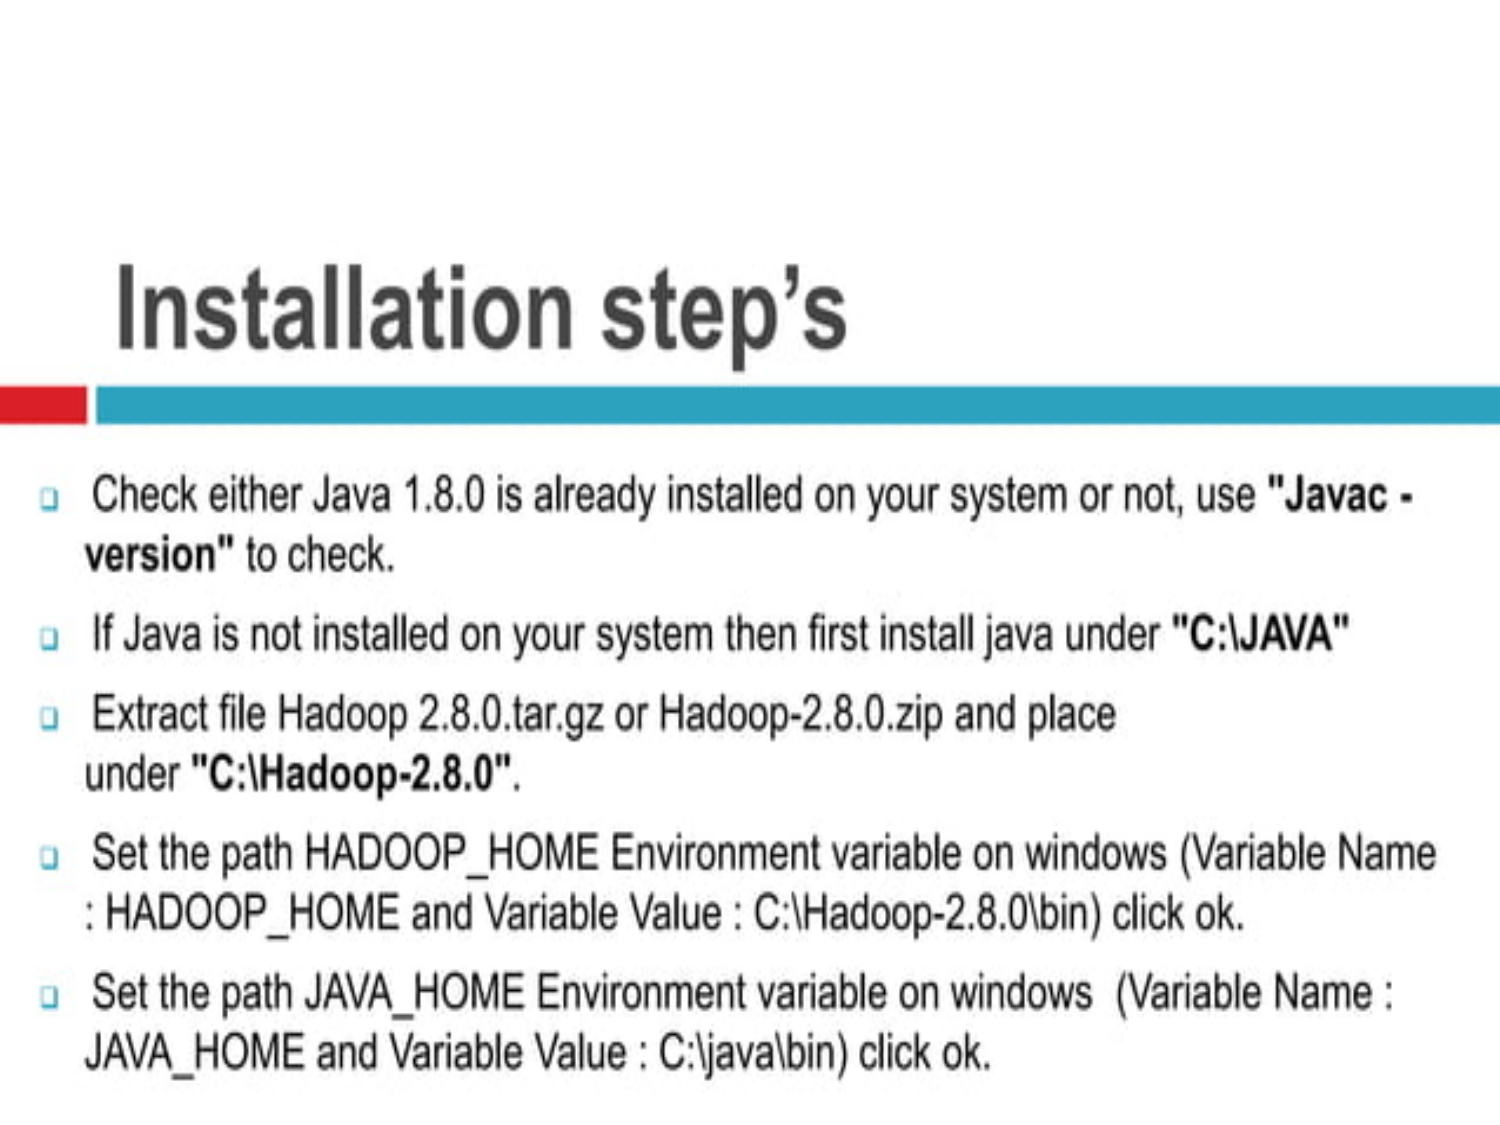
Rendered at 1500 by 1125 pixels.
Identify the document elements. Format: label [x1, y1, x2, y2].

picture [0, 139, 1500, 1125]
